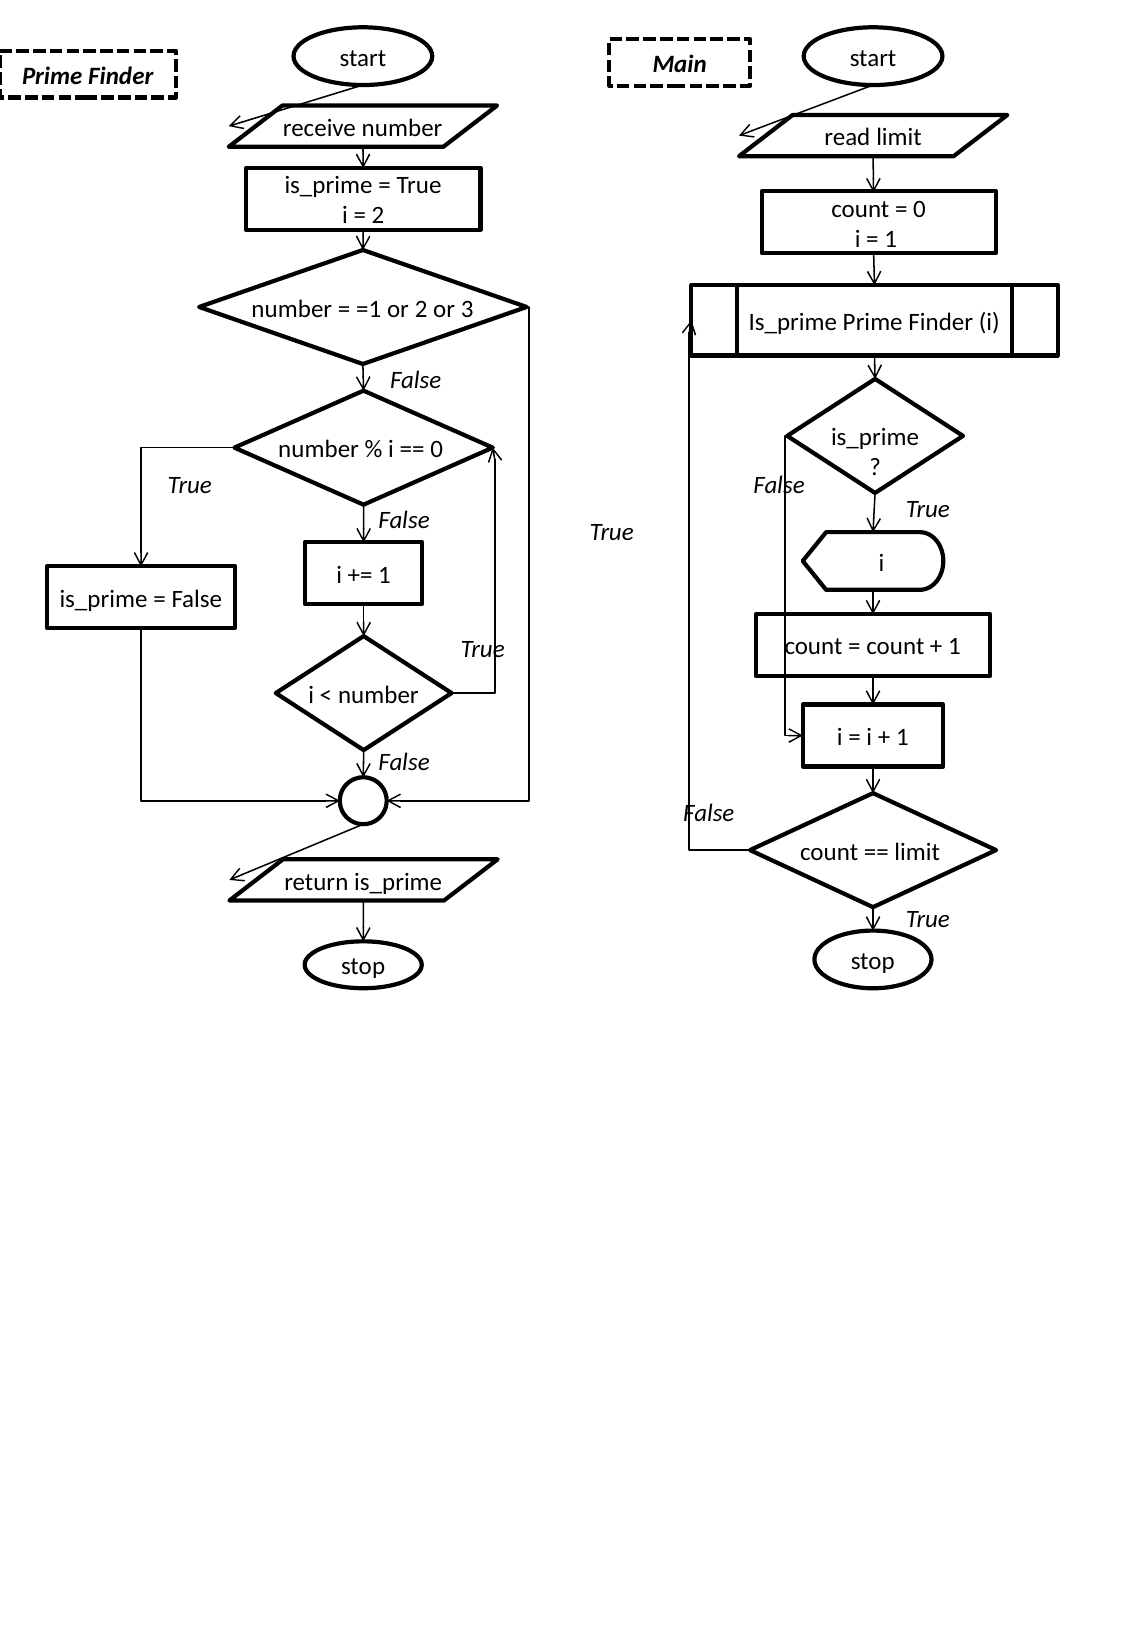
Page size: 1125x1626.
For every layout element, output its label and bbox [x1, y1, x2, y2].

text_box [0, 27, 1058, 989]
